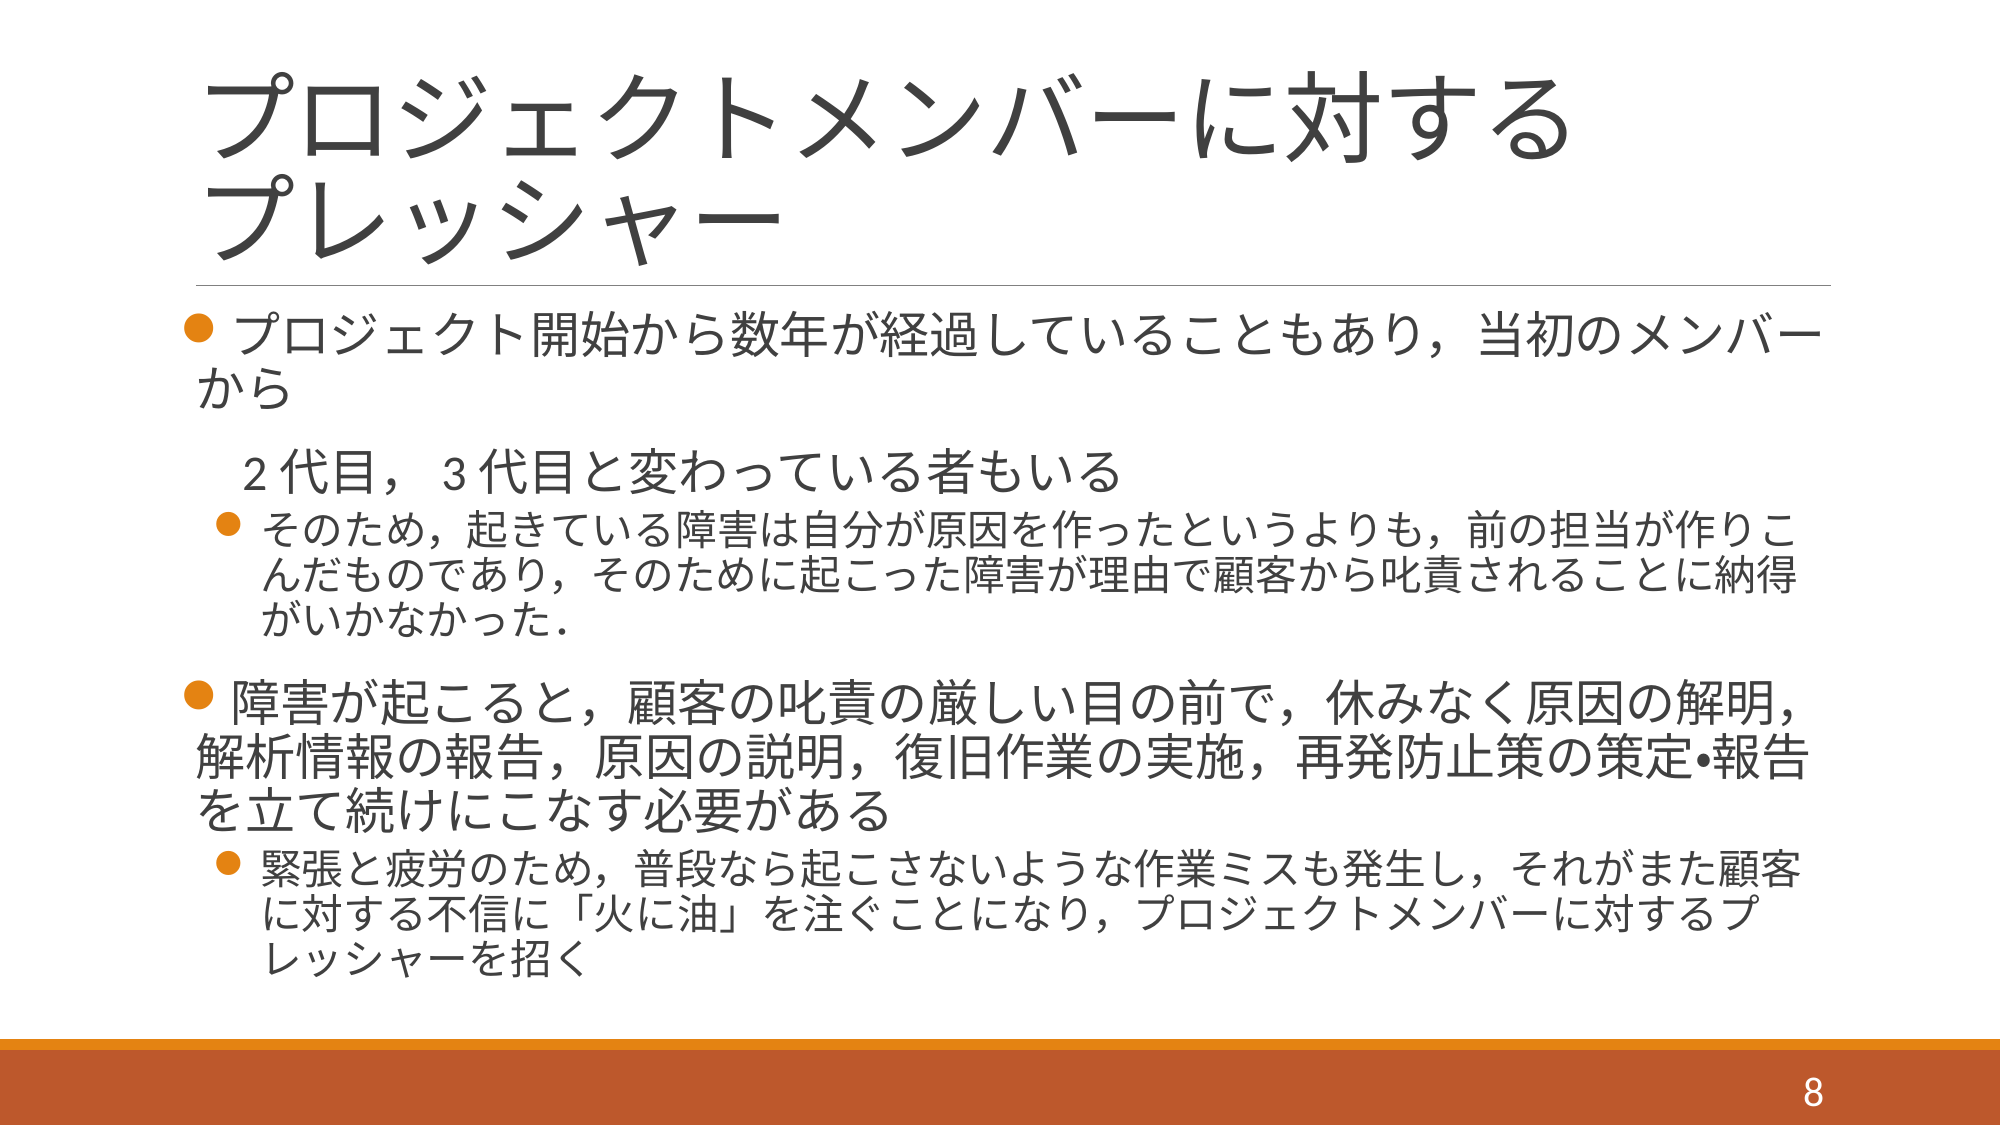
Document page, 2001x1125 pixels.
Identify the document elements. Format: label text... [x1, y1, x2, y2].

list プロジェクト開始から数年が経過していることもあり，当初のメンバーから 2代目，3代目と変わっている者もいる そのため，起きている障害は自分が原因を作ったというよりも，前の担当が作りこんだものであり，そのために起こった障害が理由で顧客から叱責されることに納得がいかなかった． 障害が起こると，顧客の叱責の厳しい目の前で，休みなく原因の解明，解析情報の報告，原因の説明，復旧作業の実施，再発防止策の策定・報告を立て続けにこなす必要がある 緊張と疲労のため，普段なら起こさないような作業ミスも発生し，それがまた顧客に対する不信に「火に油」を注ぐことになり，プロジェクトメンバーに対するプレッシャーを招く [180, 302, 1830, 963]
slide_number 8 [1624, 1059, 1840, 1120]
title プロジェクトメンバーに対する プレッシャー [180, 47, 1830, 285]
